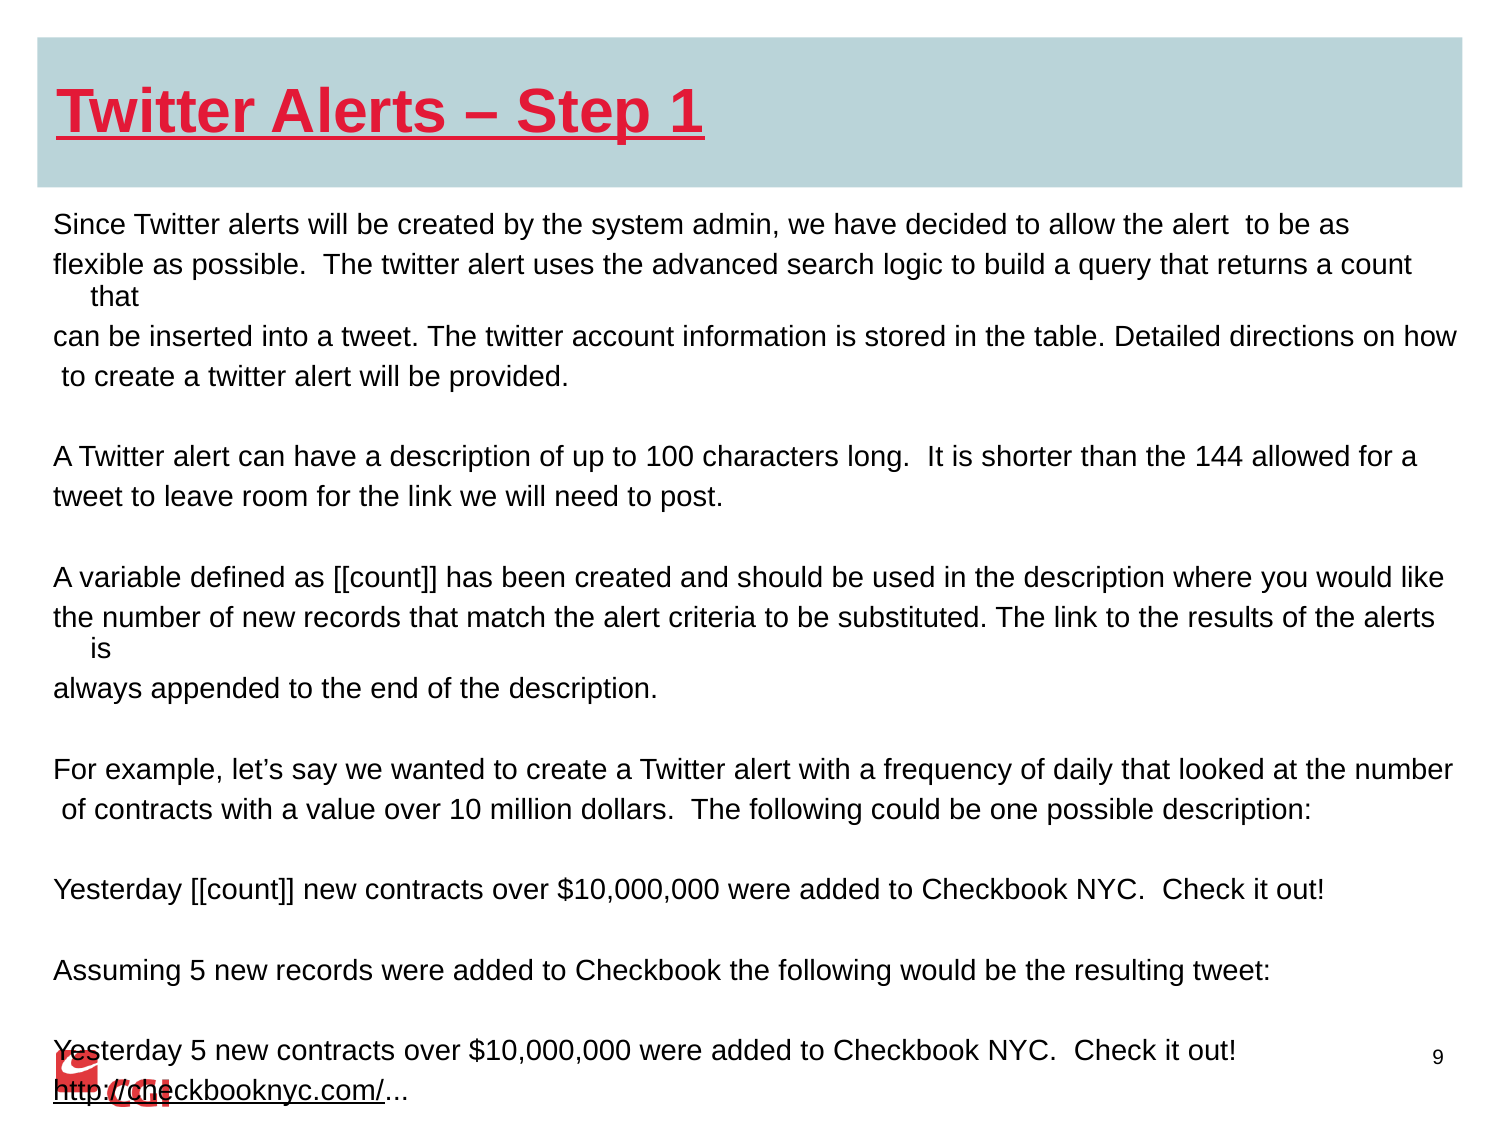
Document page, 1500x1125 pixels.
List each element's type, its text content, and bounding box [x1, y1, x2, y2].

slide_number 9 [1093, 1031, 1444, 1069]
picture [56, 1050, 169, 1107]
title Twitter Alerts – Step 1 [56, 37, 1444, 188]
list Since Twitter alerts will be created by the system admin, we have decided to allow the alert to be as flexible as possible. The twitter alert uses the advanced search logic to build a query that returns a count that can be inserted into a tweet. The twitter account information is stored in the table. Detailed directions on how to create a twitter alert will be provided. A Twitter alert can have a description of up to 100 characters long. It is shorter than the 144 allowed for a tweet to leave room for the link we will need to post. A variable defined as [[count]] has been created and should be used in the description where you would like the number of new records that match the alert criteria to be substituted. The link to the results of the alerts is always appended to the end of the description. For example, let’s say we wanted to create a Twitter alert with a frequency of daily that looked at the number of contracts with a value over 10 million dollars. The following could be one possible description: Yesterday [[count]] new contracts over $10,000,000 were added to Checkbook NYC. Check it out! Assuming 5 new records were added to Checkbook the following would be the resulting tweet: Yesterday 5 new contracts over $10,000,000 were added to Checkbook NYC. Check it out! http://checkbooknyc.com/... [52, 209, 1465, 1024]
